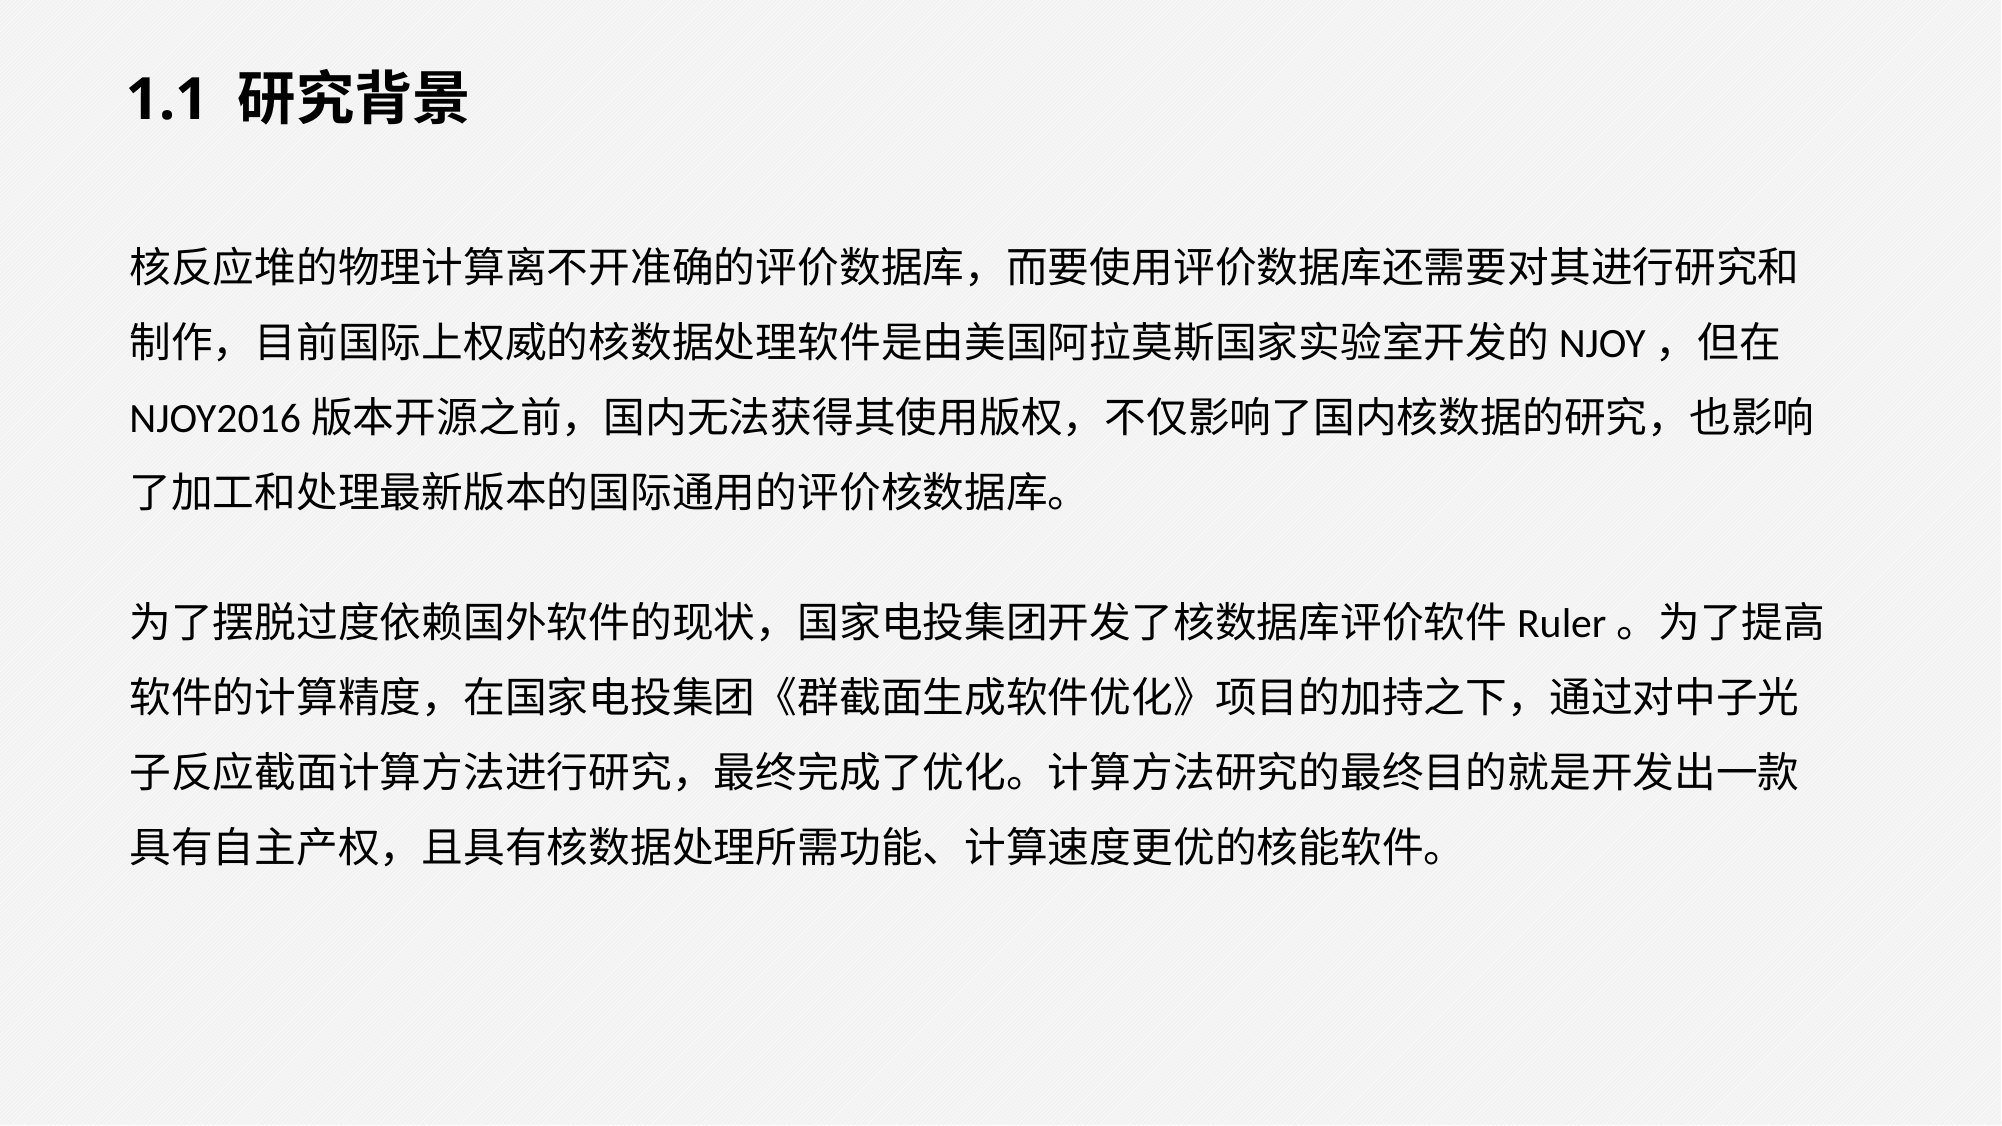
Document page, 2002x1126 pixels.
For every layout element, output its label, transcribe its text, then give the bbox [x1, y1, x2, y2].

text_box 1.1 研究背景 [110, 53, 655, 139]
text_box 核反应堆的物理计算离不开准确的评价数据库，而要使用评价数据库还需要对其进行研究和制作，目前国际上权威的核数据处理软件是由美国阿拉莫斯国家实验室开发的NJOY，但在NJOY2016版本开源之前，国内无法获得其使用版权，不仅影响了国内核数据的研究，也影响了加工和处理最新版本的国际通用的评价核数据库。 [114, 208, 1851, 523]
text_box 为了摆脱过度依赖国外软件的现状，国家电投集团开发了核数据库评价软件Ruler。为了提高软件的计算精度，在国家电投集团《群截面生成软件优化》项目的加持之下，通过对中子光子反应截面计算方法进行研究，最终完成了优化。计算方法研究的最终目的就是开发出一款具有自主产权，且具有核数据处理所需功能、计算速度更优的核能软件。 [114, 563, 1851, 879]
